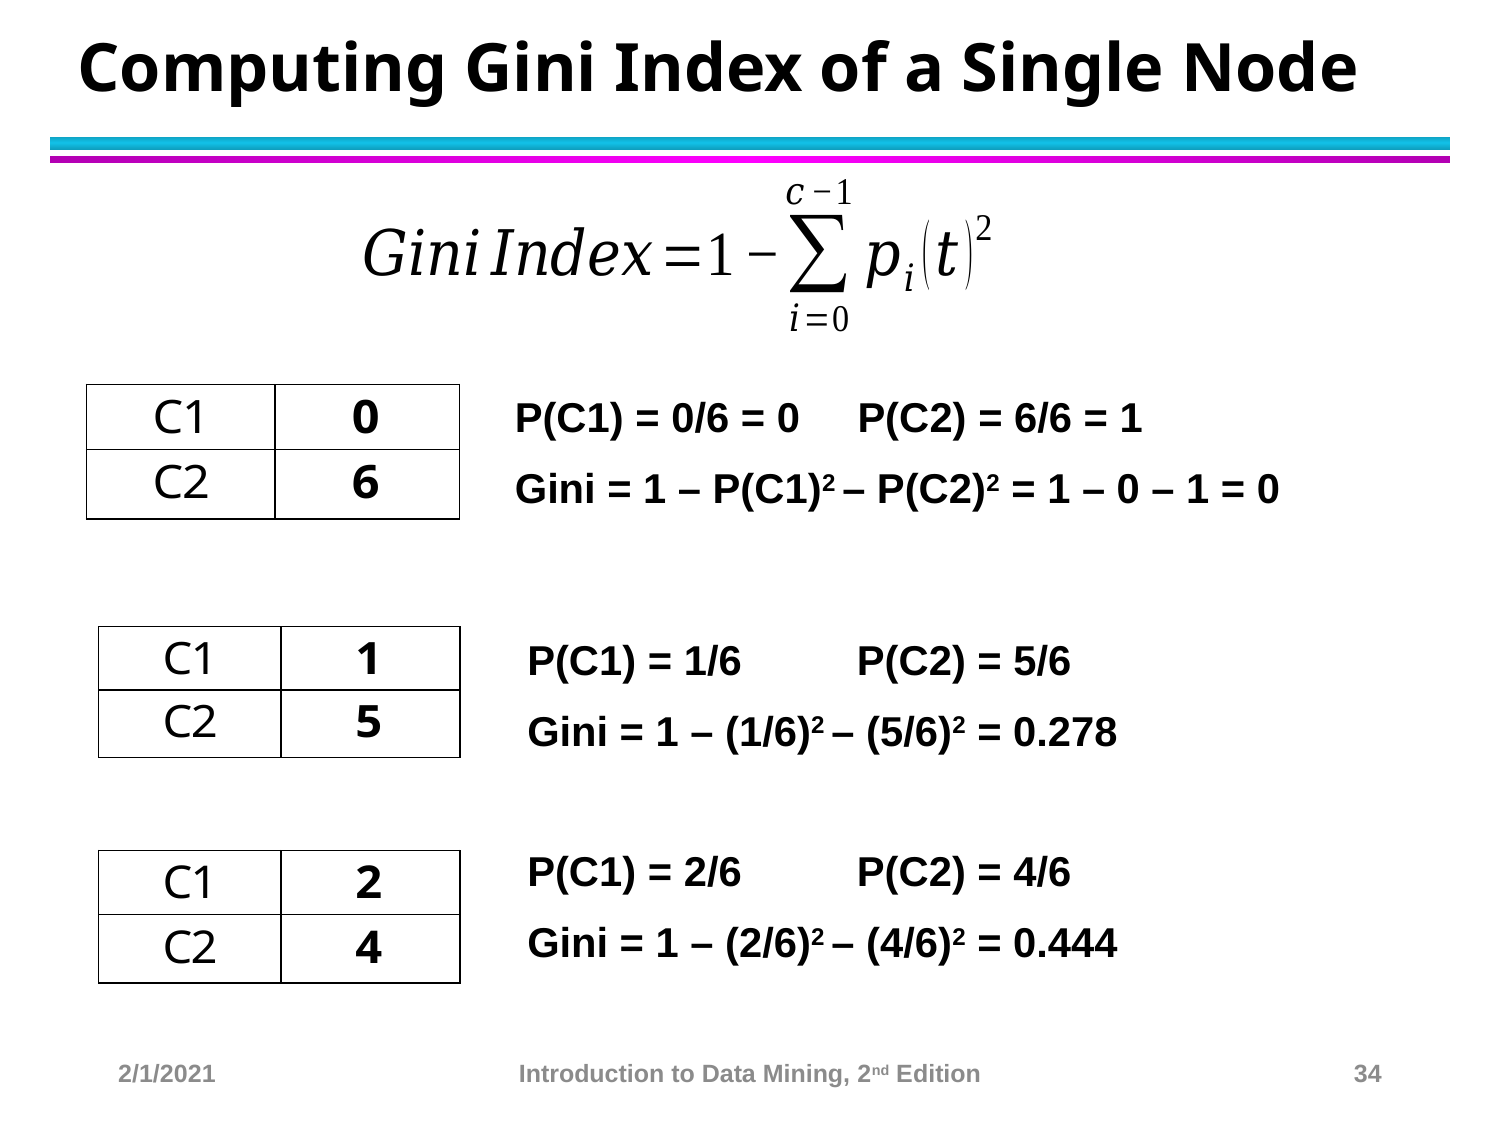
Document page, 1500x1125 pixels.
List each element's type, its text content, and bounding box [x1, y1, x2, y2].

text_box P(C1) = 2/6 P(C2) = 4/6 Gini = 1 – (2/6)2 – (4/6)2 = 0.444 [512, 837, 1363, 974]
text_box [87, 849, 463, 1005]
text_box P(C1) = 1/6 P(C2) = 5/6 Gini = 1 – (1/6)2 – (5/6)2 = 0.278 [512, 626, 1363, 762]
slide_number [103, 1042, 441, 1103]
text_box P(C1) = 0/6 = 0 P(C2) = 6/6 = 1 Gini = 1 – P(C1)2 – P(C2)2 = 1 – 0 – 1 = 0 [500, 383, 1350, 520]
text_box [87, 625, 463, 776]
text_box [74, 383, 463, 538]
slide_number 34 [1059, 1042, 1397, 1103]
title Computing Gini Index of a Single Node [62, 24, 1421, 113]
footer Introduction to Data Mining, 2nd Edition [496, 1042, 1004, 1103]
